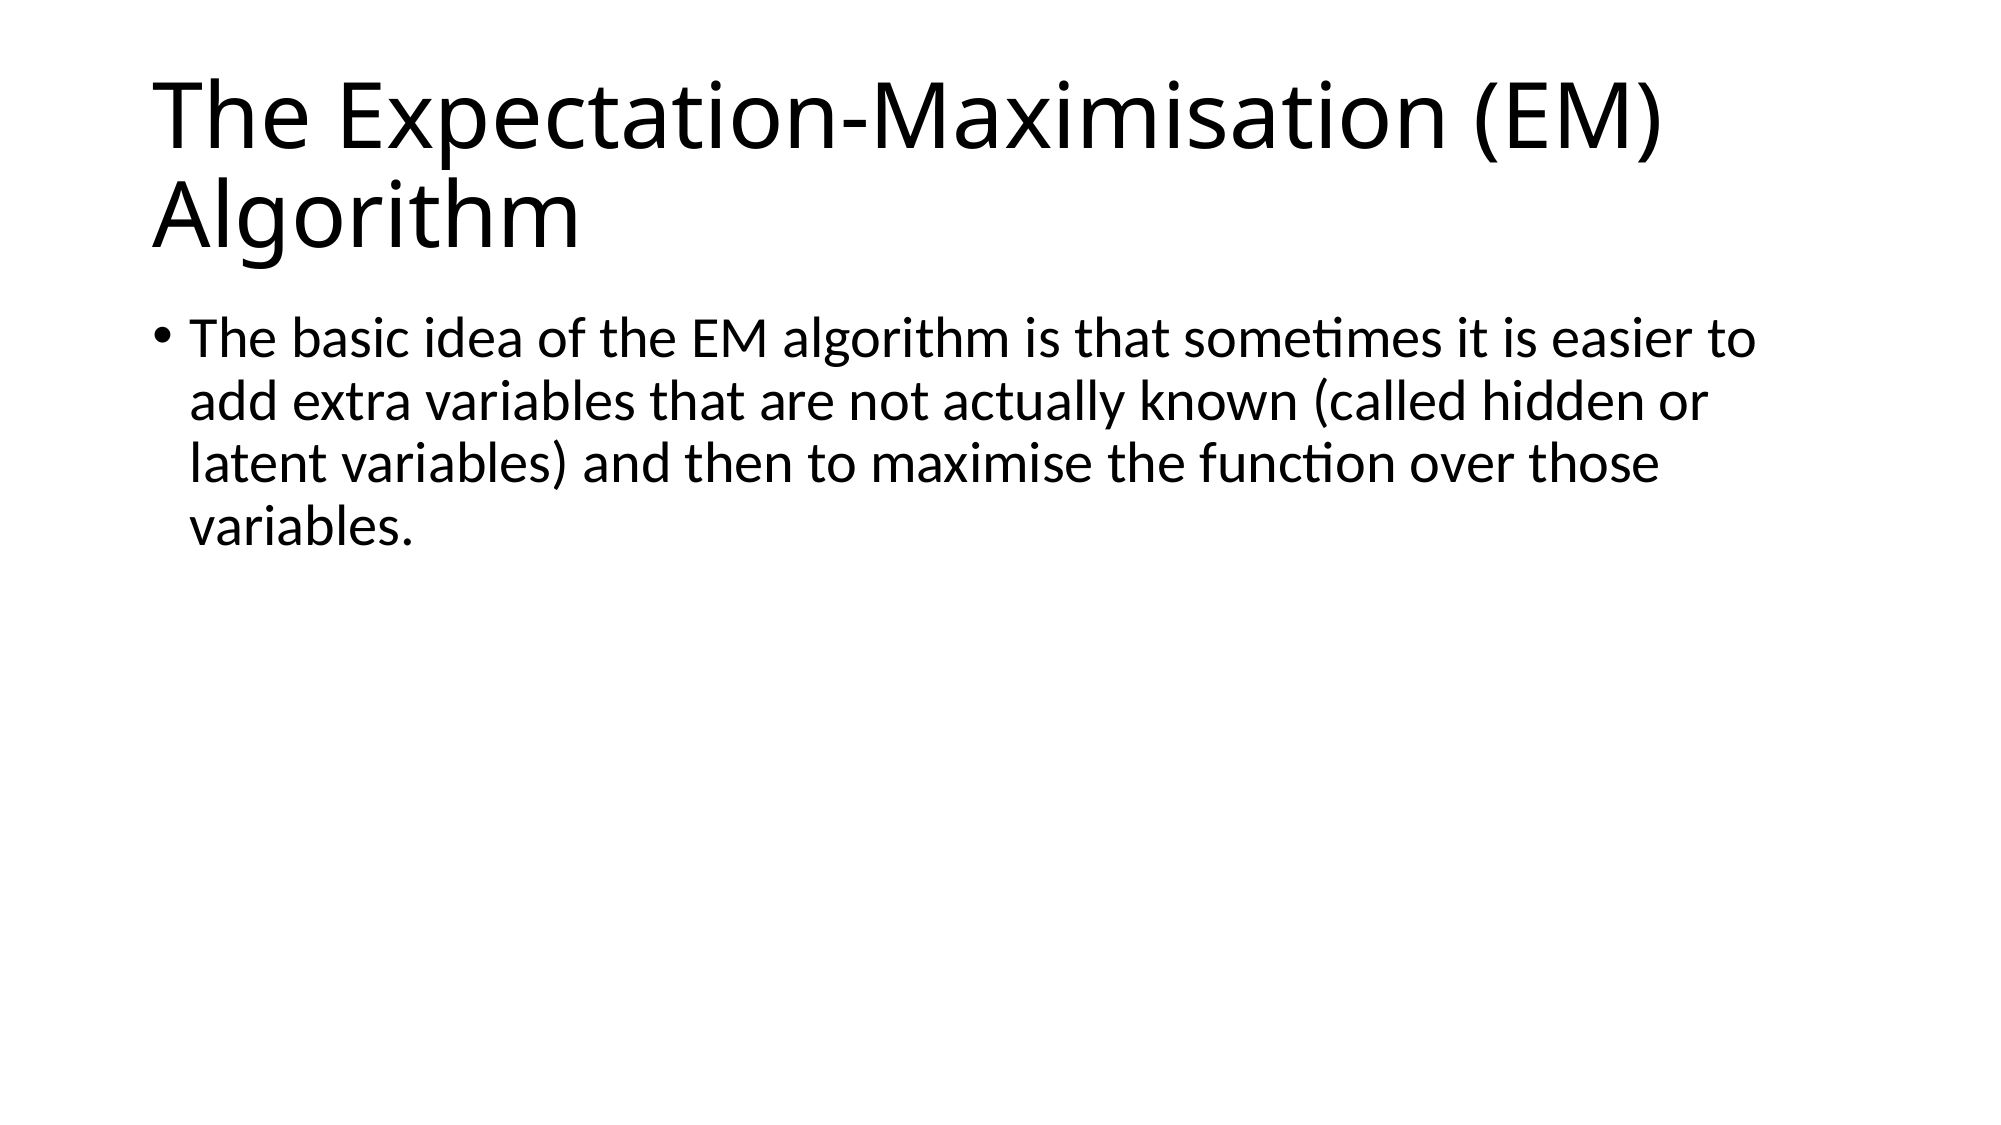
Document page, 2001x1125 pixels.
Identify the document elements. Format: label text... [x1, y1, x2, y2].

title The Expectation-Maximisation (EM) Algorithm [137, 59, 1863, 278]
list The basic idea of the EM algorithm is that sometimes it is easier to add extra variables that are not actually known (called hidden or latent variables) and then to maximise the function over those variables. [137, 299, 1863, 1014]
